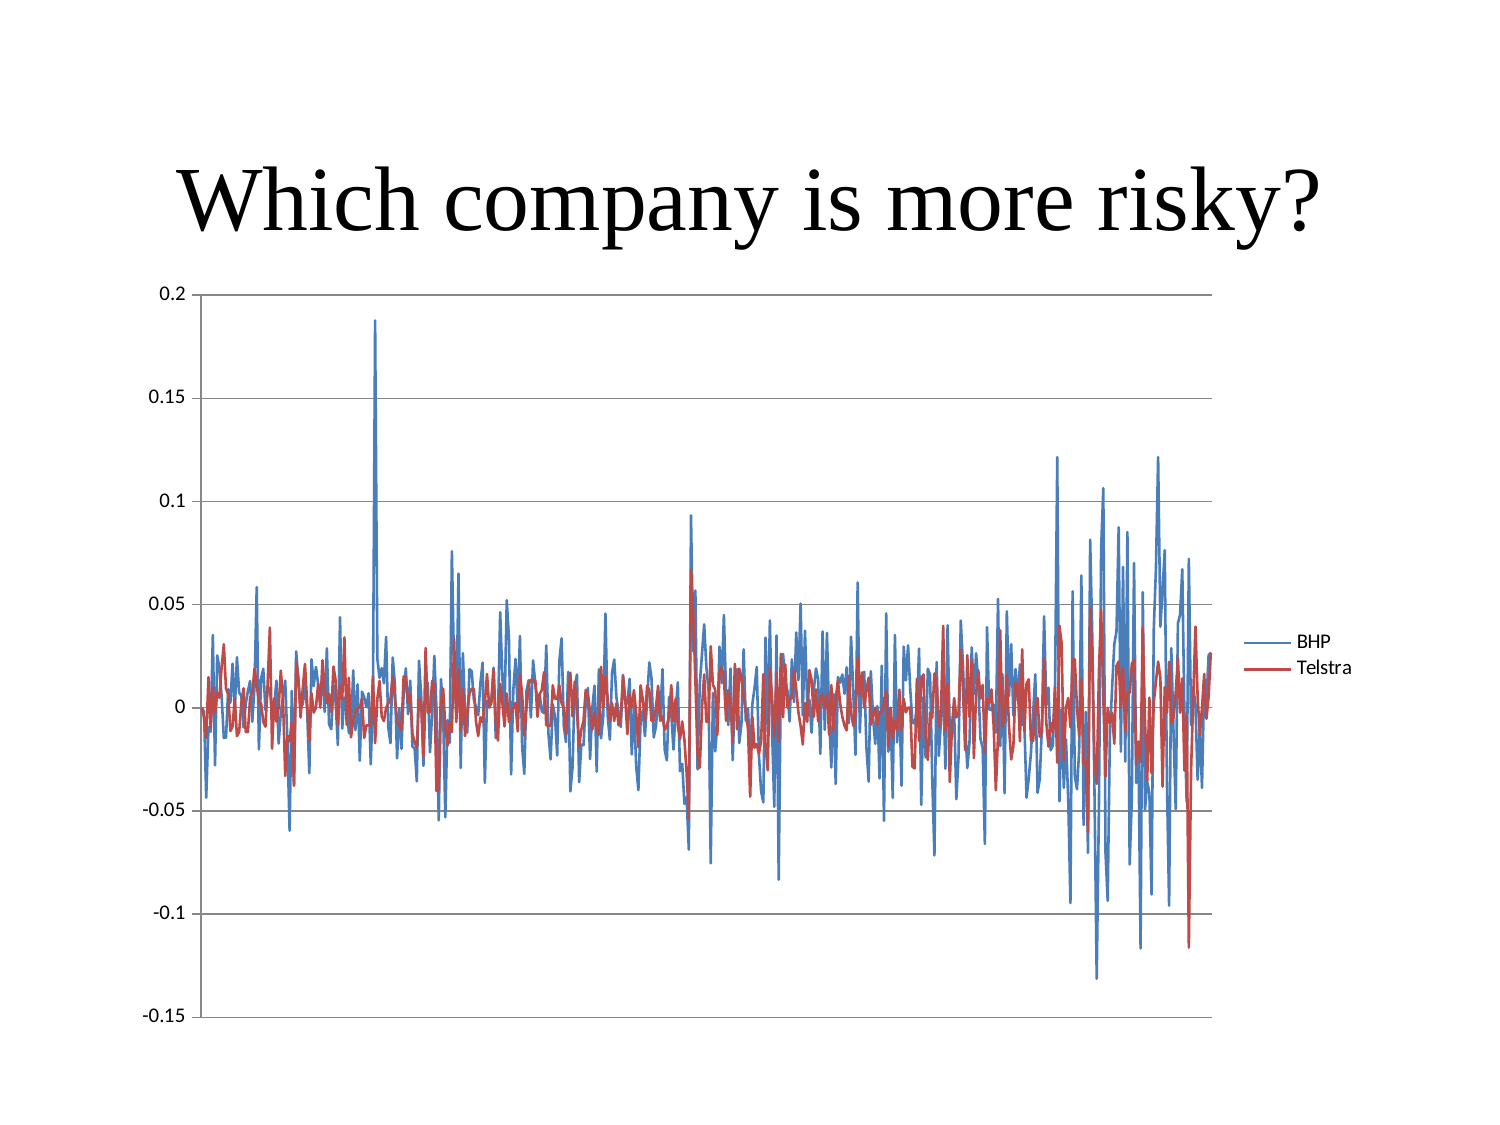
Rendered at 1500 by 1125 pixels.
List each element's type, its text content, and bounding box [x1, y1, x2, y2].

chart [116, 269, 1372, 1044]
title Which company is more risky? [112, 99, 1388, 288]
